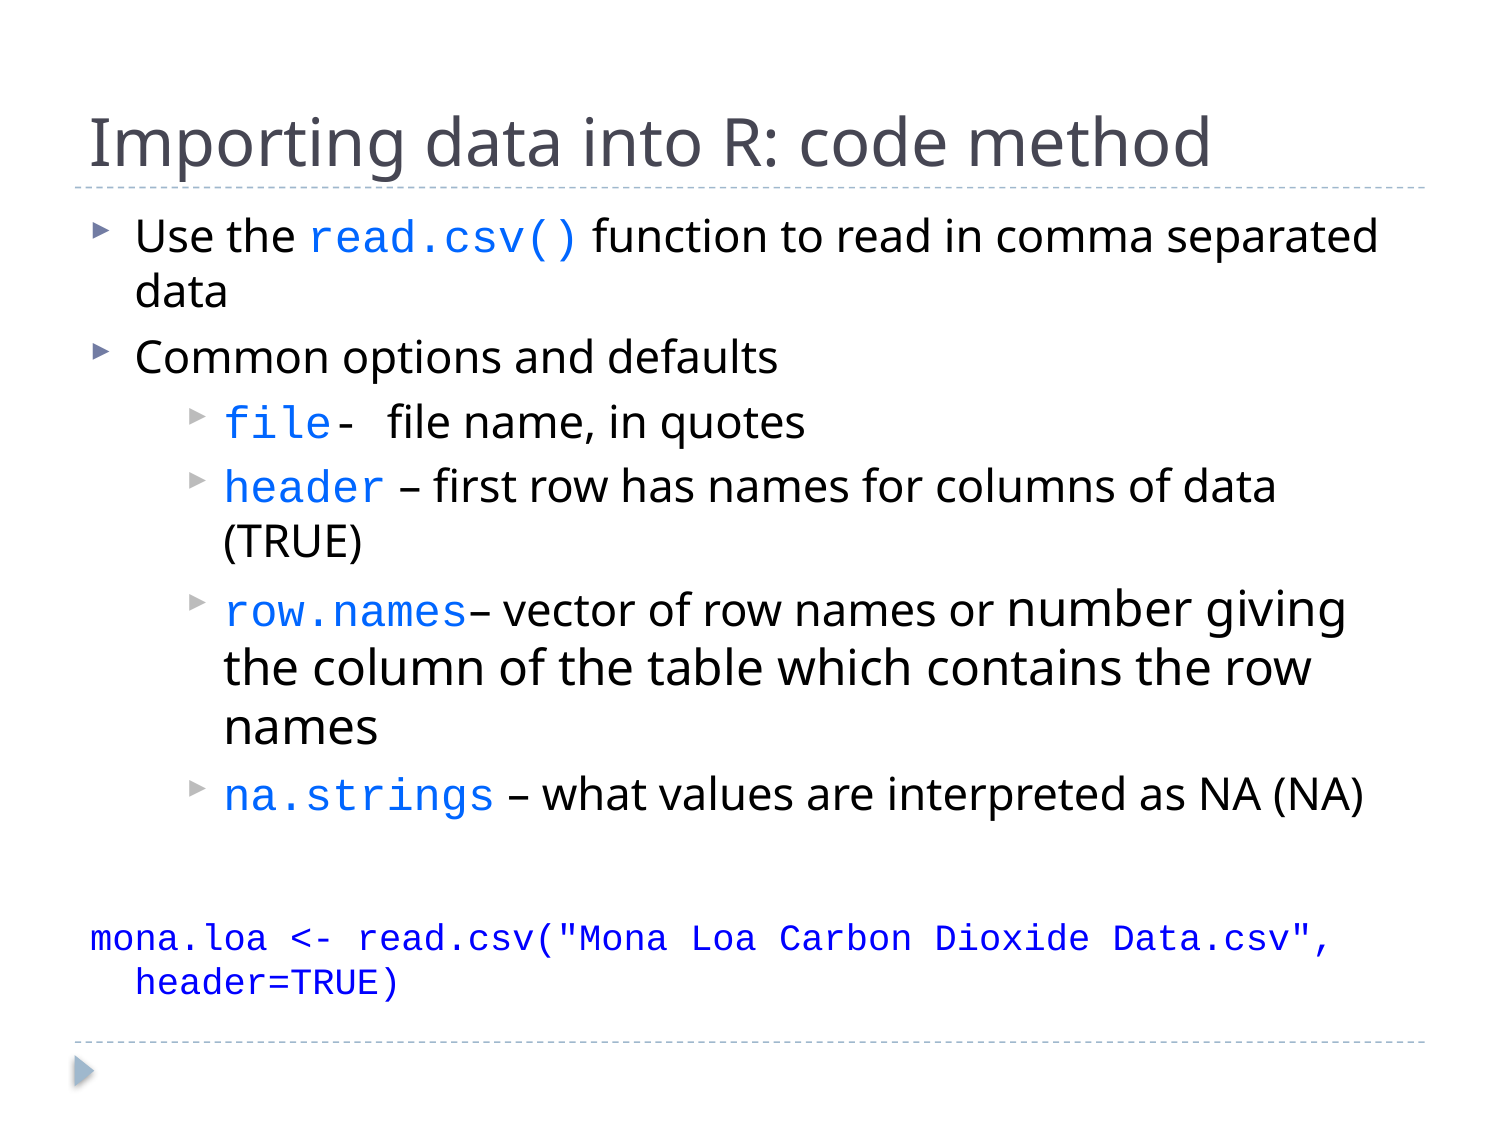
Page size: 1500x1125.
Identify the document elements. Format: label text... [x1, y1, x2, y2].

title Importing data into R: code method [75, 24, 1425, 188]
list Use the read.csv() function to read in comma separated data Common options and defaults file- file name, in quotes header – first row has names for columns of data (TRUE) row.names– vector of row names or number giving the column of the table which contains the row names na.strings – what values are interpreted as NA (NA) mona.loa <- read.csv("Mona Loa Carbon Dioxide Data.csv", header=TRUE) [75, 200, 1425, 1010]
